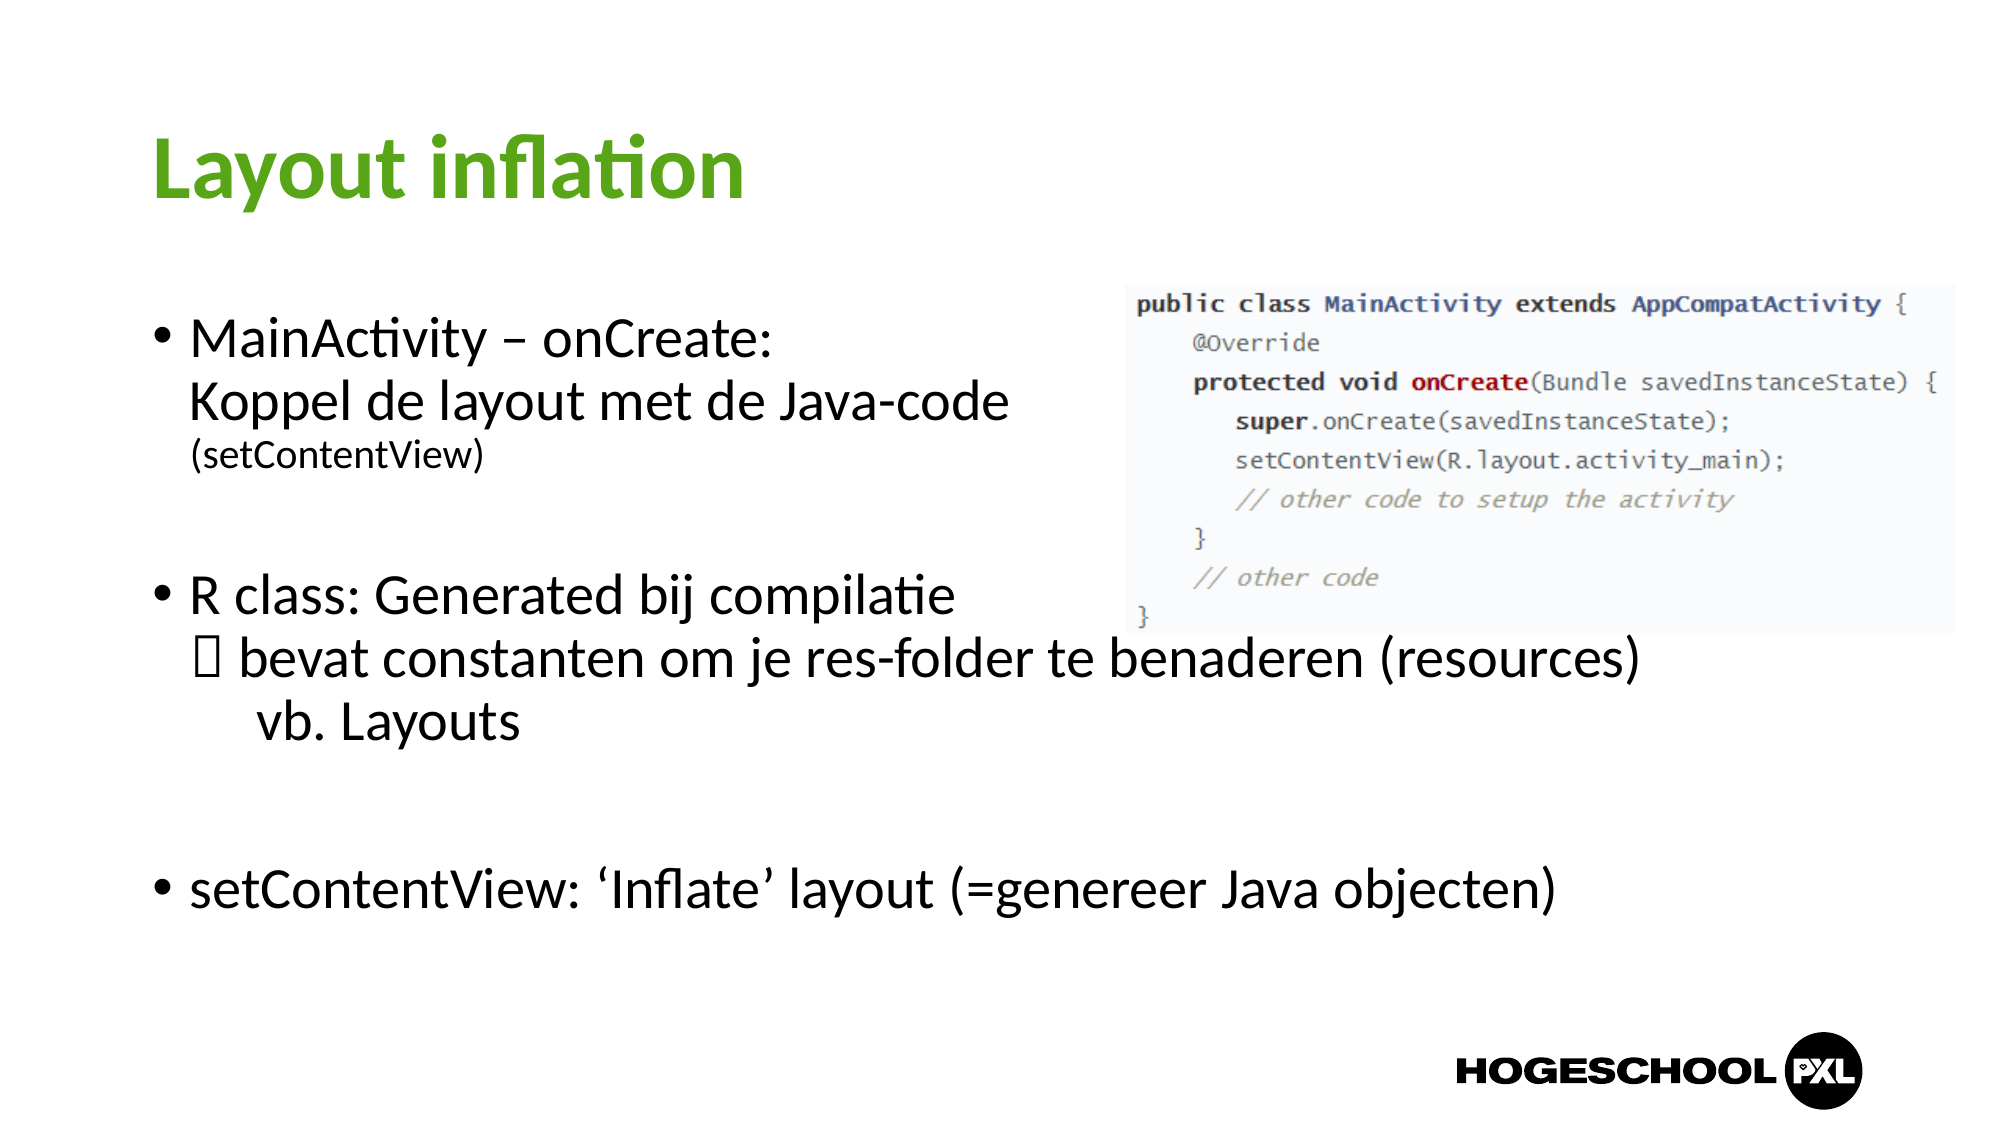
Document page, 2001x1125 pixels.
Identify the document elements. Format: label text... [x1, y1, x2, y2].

list MainActivity – onCreate: Koppel de layout met de Java-code (setContentView) R class: Generated bij compilatie  bevat constanten om je res-folder te benaderen (resources) vb. Layouts setContentView: ‘Inflate’ layout (=genereer Java objecten) [137, 299, 1863, 1014]
title Layout inflation [137, 59, 1863, 278]
picture [1125, 284, 1956, 633]
